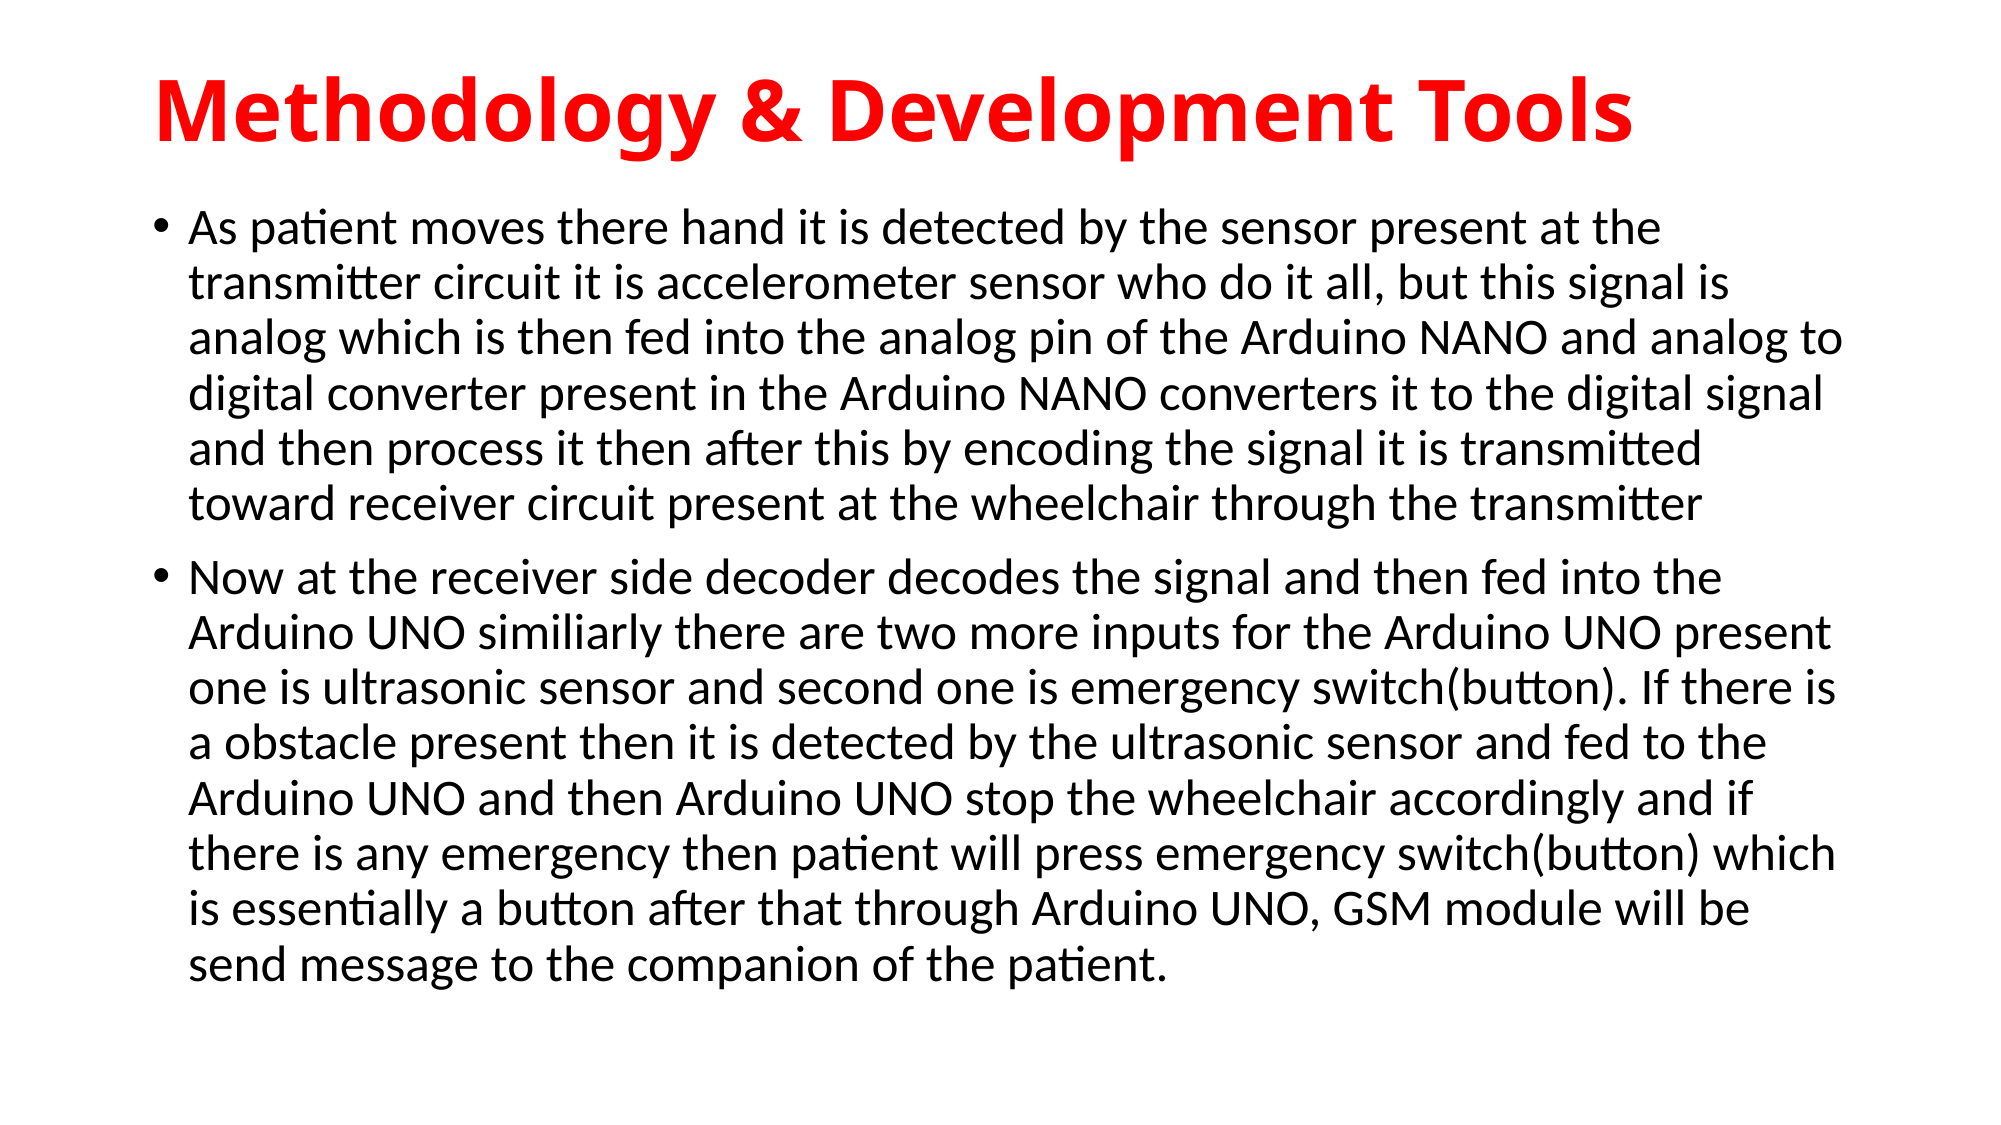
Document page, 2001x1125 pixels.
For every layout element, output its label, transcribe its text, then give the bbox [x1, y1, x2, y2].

title Methodology & Development Tools [137, 59, 1863, 168]
list As patient moves there hand it is detected by the sensor present at the transmitter circuit it is accelerometer sensor who do it all, but this signal is analog which is then fed into the analog pin of the Arduino NANO and analog to digital converter present in the Arduino NANO converters it to the digital signal and then process it then after this by encoding the signal it is transmitted toward receiver circuit present at the wheelchair through the transmitter Now at the receiver side decoder decodes the signal and then fed into the Arduino UNO similiarly there are two more inputs for the Arduino UNO present one is ultrasonic sensor and second one is emergency switch(button). If there is a obstacle present then it is detected by the ultrasonic sensor and fed to the Arduino UNO and then Arduino UNO stop the wheelchair accordingly and if there is any emergency then patient will press emergency switch(button) which is essentially a button after that through Arduino UNO, GSM module will be send message to the companion of the patient. [137, 192, 1863, 1014]
